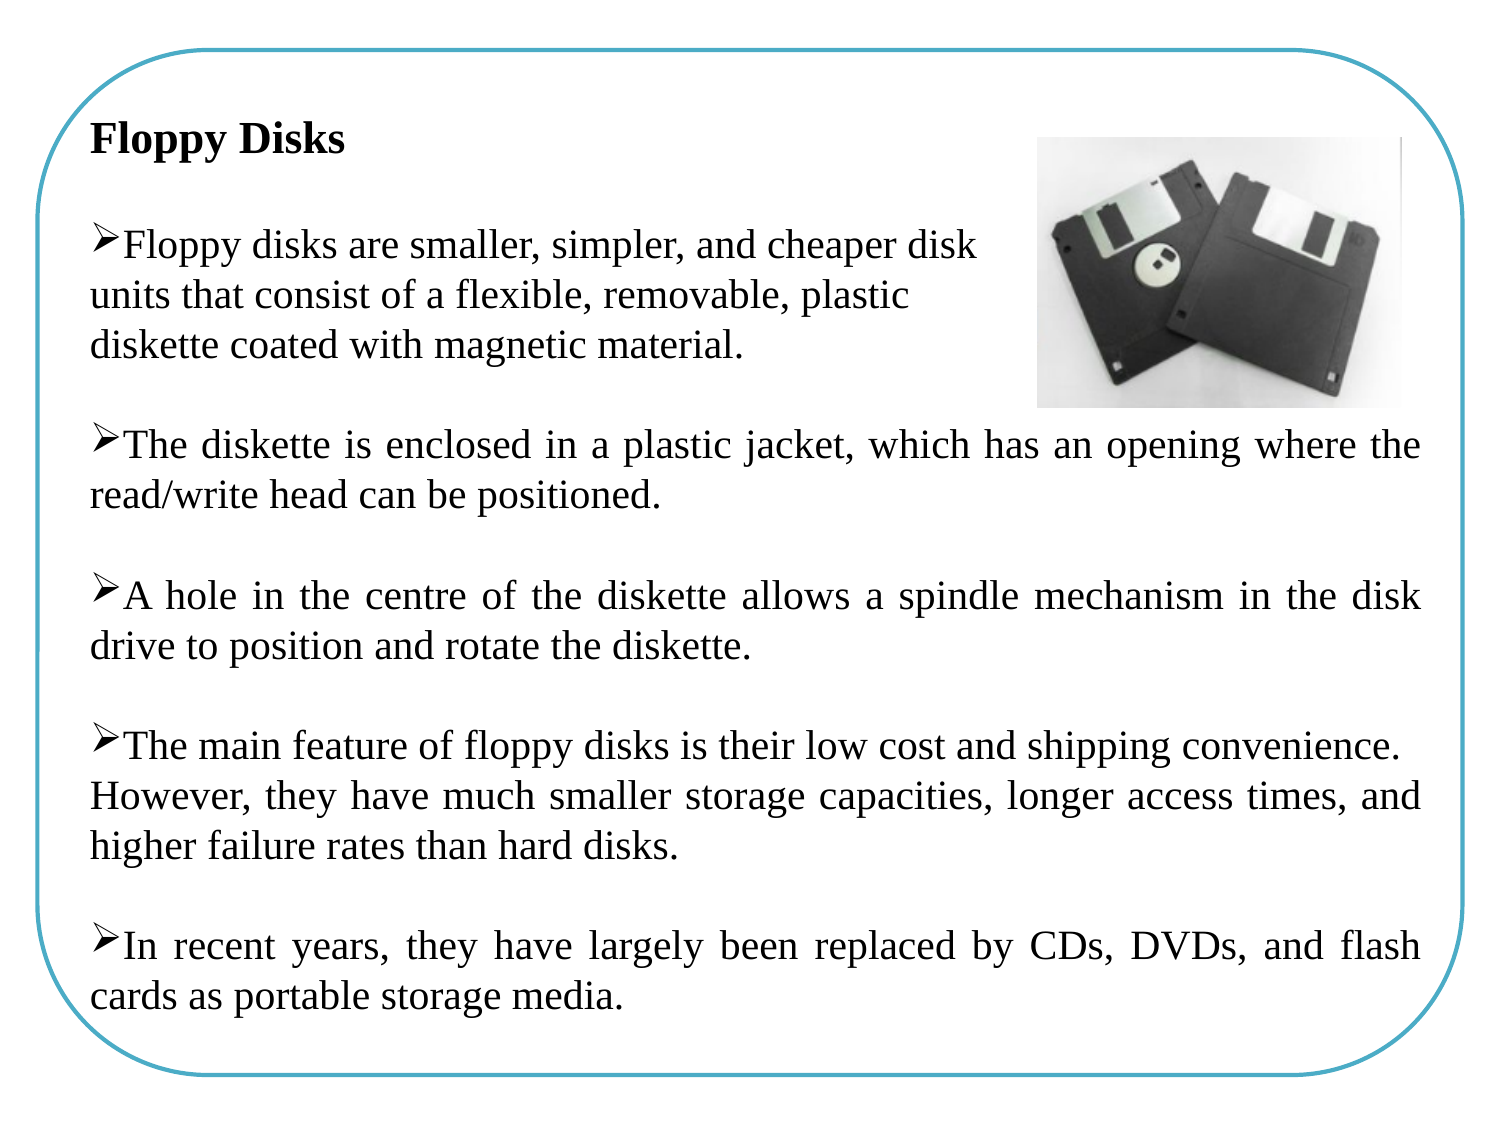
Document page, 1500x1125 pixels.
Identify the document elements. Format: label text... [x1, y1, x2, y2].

picture [1037, 137, 1402, 408]
text_box [35, 111, 74, 1014]
text_box Floppy Disks Floppy disks are smaller, simpler, and cheaper disk units that consist of a flexible, removable, plastic diskette coated with magnetic material. The diskette is enclosed in a plastic jacket, which has an opening where the read/write head can be positioned. A hole in the centre of the diskette allows a spindle mechanism in the disk drive to position and rotate the diskette. The main feature of floppy disks is their low cost and shipping convenience. However, they have much smaller storage capacities, longer access times, and higher failure rates than hard disks. In recent years, they have largely been replaced by CDs, DVDs, and flash cards as portable storage media. [74, 99, 1438, 1025]
text_box [84, 1025, 1416, 1078]
text_box [1438, 128, 1465, 997]
text_box [85, 47, 1415, 99]
